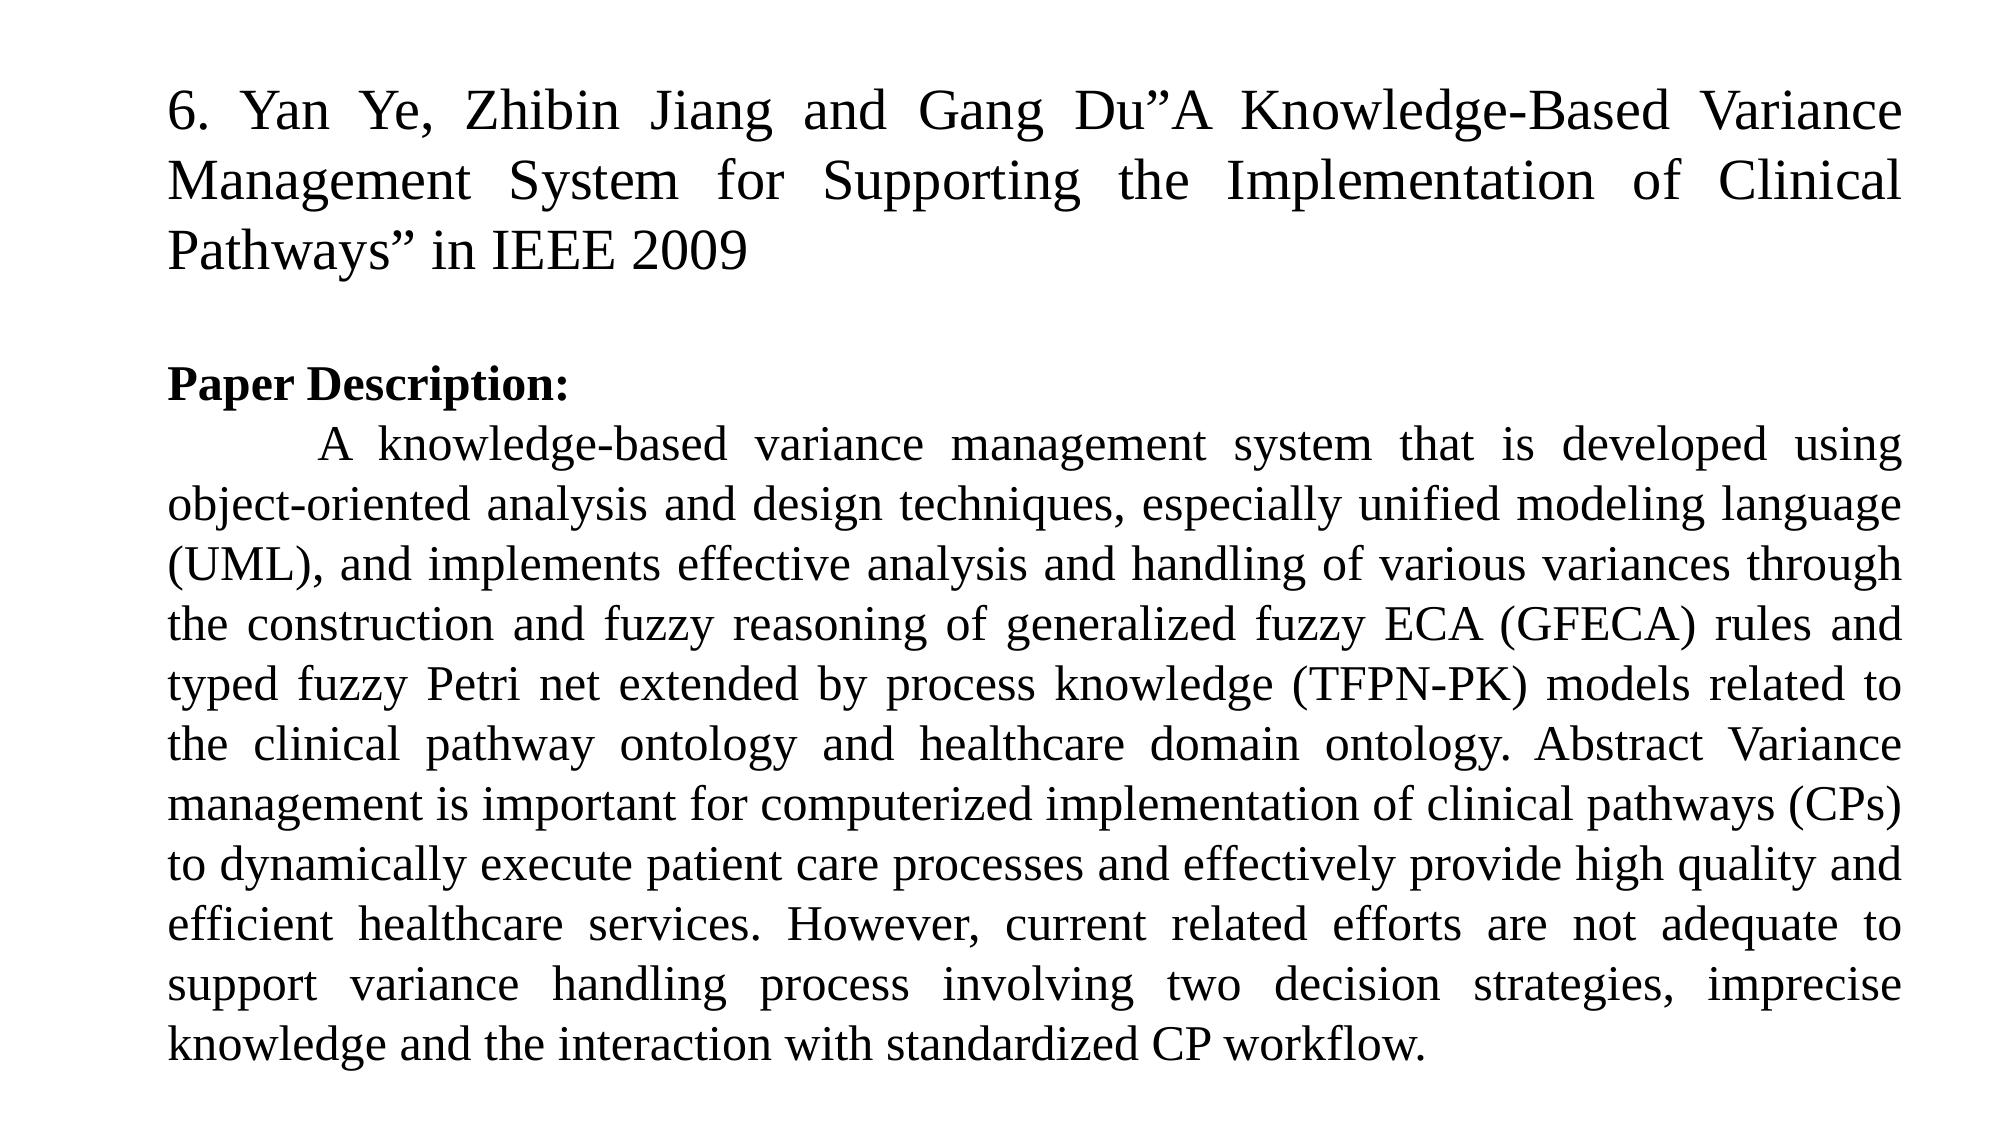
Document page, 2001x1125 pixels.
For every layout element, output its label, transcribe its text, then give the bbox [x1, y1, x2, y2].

text_box 6. Yan Ye, Zhibin Jiang and Gang Du”A Knowledge-Based Variance Management System for Supporting the Implementation of Clinical Pathways” in IEEE 2009 [152, 63, 1919, 289]
text_box Paper Description: A knowledge-based variance management system that is developed using object-oriented analysis and design techniques, especially unified modeling language (UML), and implements effective analysis and handling of various variances through the construction and fuzzy reasoning of generalized fuzzy ECA (GFECA) rules and typed fuzzy Petri net extended by process knowledge (TFPN-PK) models related to the clinical pathway ontology and healthcare domain ontology. Abstract Variance management is important for computerized implementation of clinical pathways (CPs) to dynamically execute patient care processes and effectively provide high quality and efficient healthcare services. However, current related efforts are not adequate to support variance handling process involving two decision strategies, imprecise knowledge and the interaction with standardized CP workflow. [152, 342, 1919, 1125]
